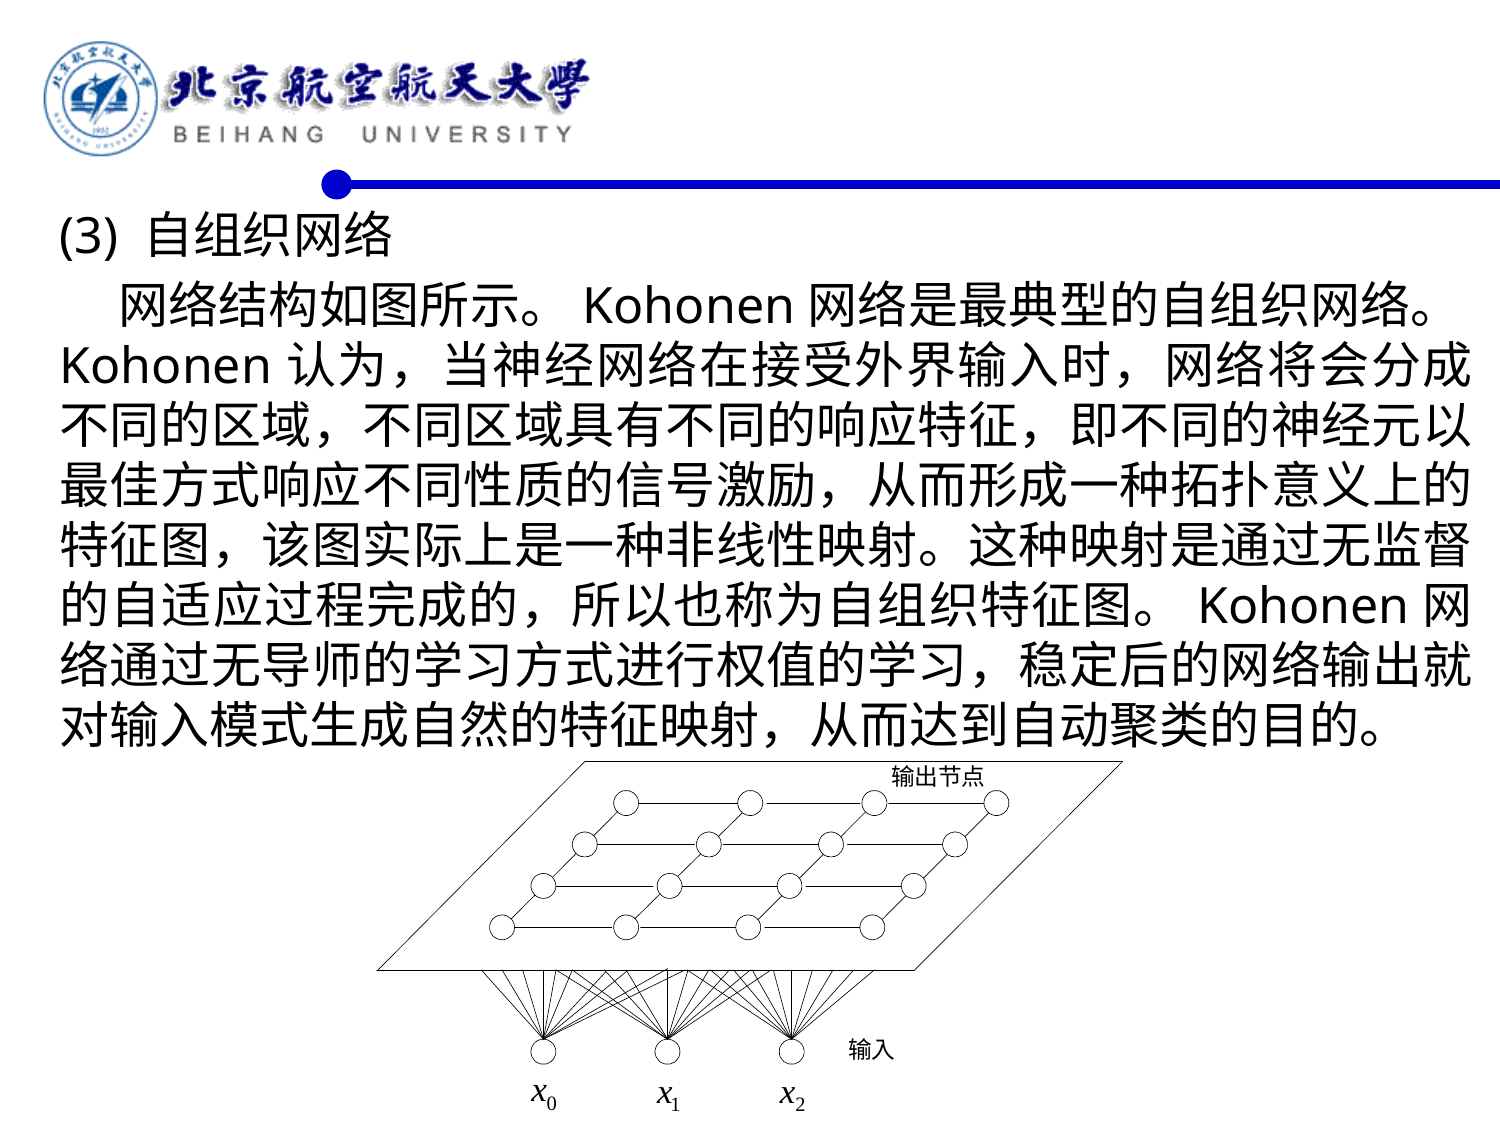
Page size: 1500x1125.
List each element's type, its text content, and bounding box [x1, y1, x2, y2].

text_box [372, 754, 1128, 1125]
picture [41, 37, 610, 161]
text_box (3) 自组织网络 网络结构如图所示。Kohonen网络是最典型的自组织网络。Kohonen认为，当神经网络在接受外界输入时，网络将会分成不同的区域，不同区域具有不同的响应特征，即不同的神经元以最佳方式响应不同性质的信号激励，从而形成一种拓扑意义上的特征图，该图实际上是一种非线性映射。这种映射是通过无监督的自适应过程完成的，所以也称为自组织特征图。Kohonen网络通过无导师的学习方式进行权值的学习，稳定后的网络输出就对输入模式生成自然的特征映射，从而达到自动聚类的目的。 [44, 196, 1488, 1113]
